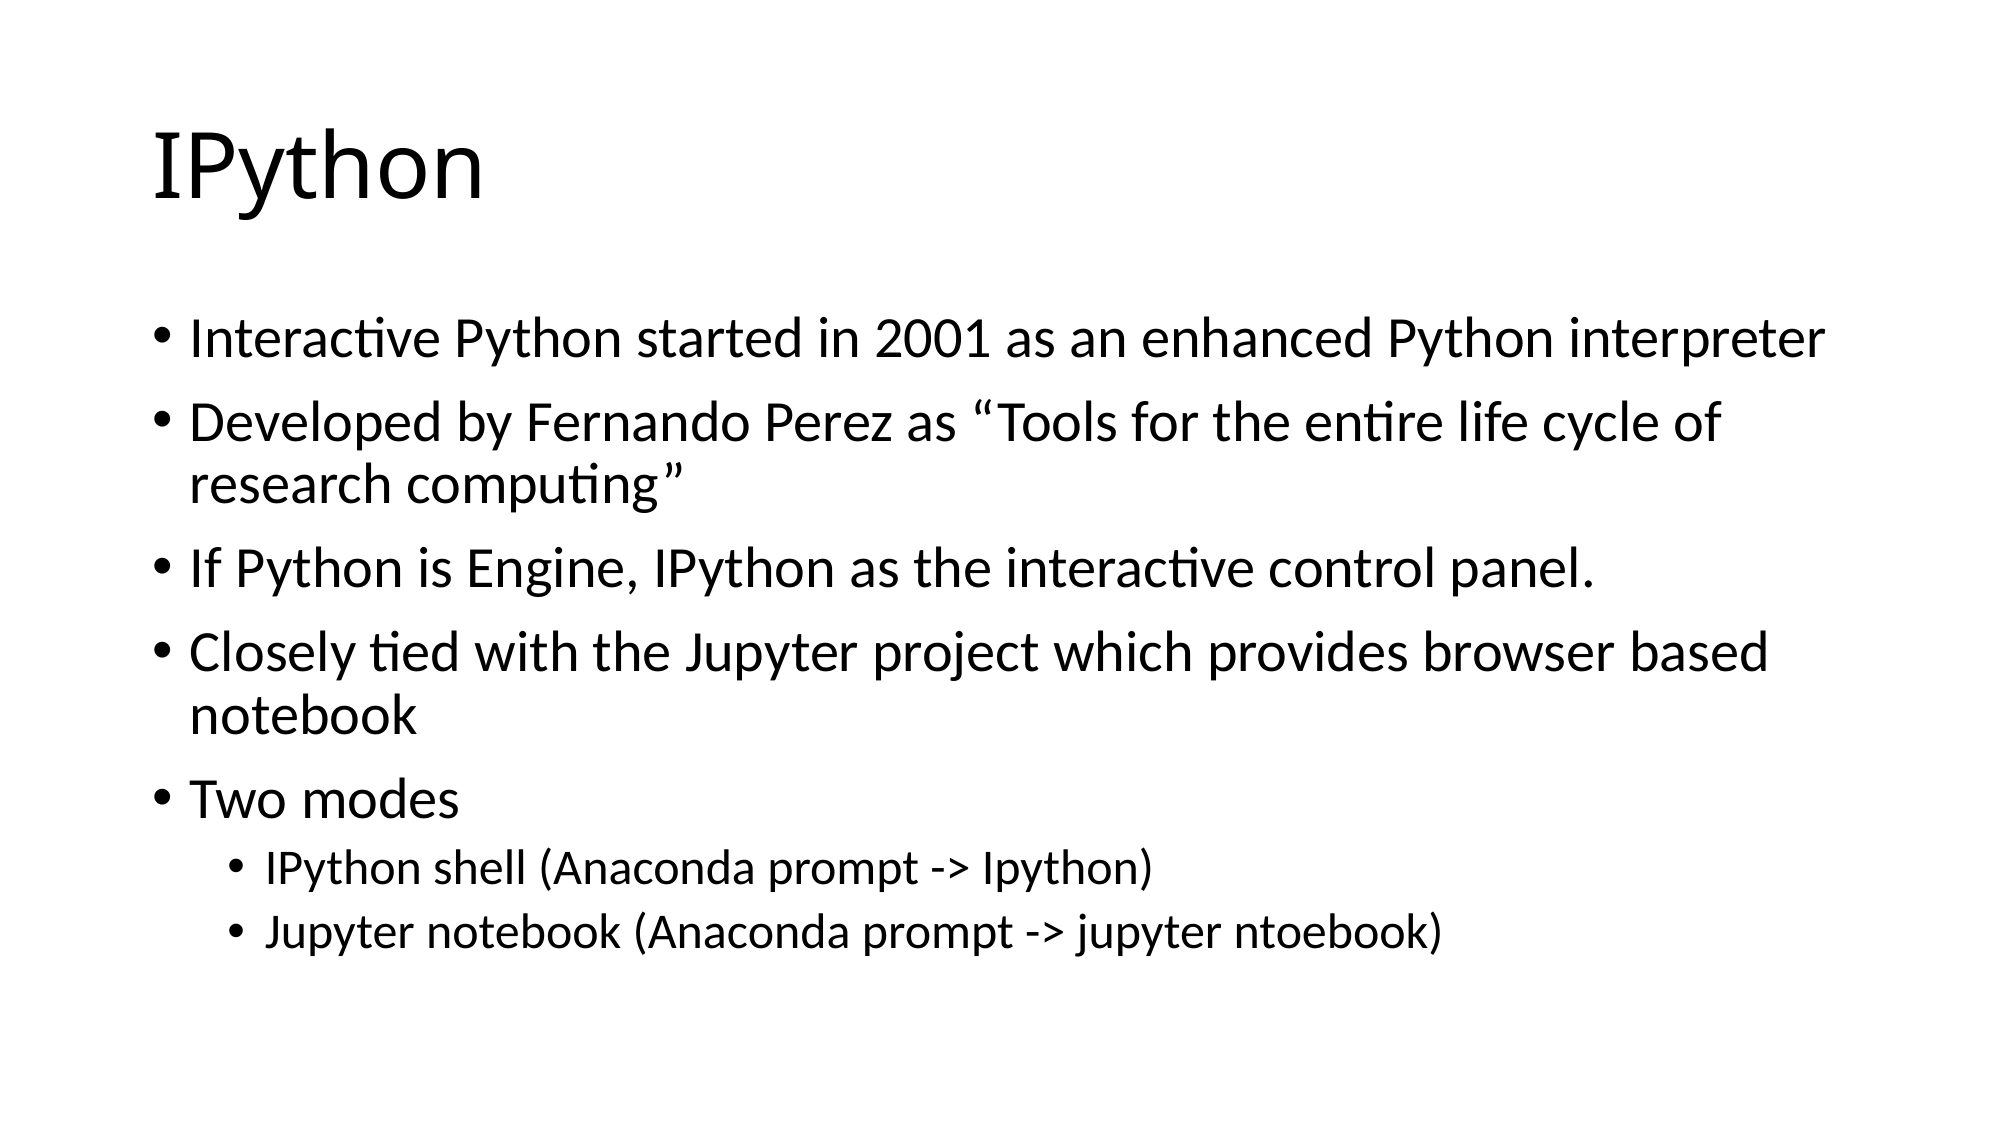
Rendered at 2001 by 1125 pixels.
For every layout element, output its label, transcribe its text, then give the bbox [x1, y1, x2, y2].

list Interactive Python started in 2001 as an enhanced Python interpreter Developed by Fernando Perez as “Tools for the entire life cycle of research computing” If Python is Engine, IPython as the interactive control panel. Closely tied with the Jupyter project which provides browser based notebook Two modes IPython shell (Anaconda prompt -> Ipython) Jupyter notebook (Anaconda prompt -> jupyter ntoebook) [137, 299, 1863, 1014]
title IPython [137, 59, 1863, 278]
